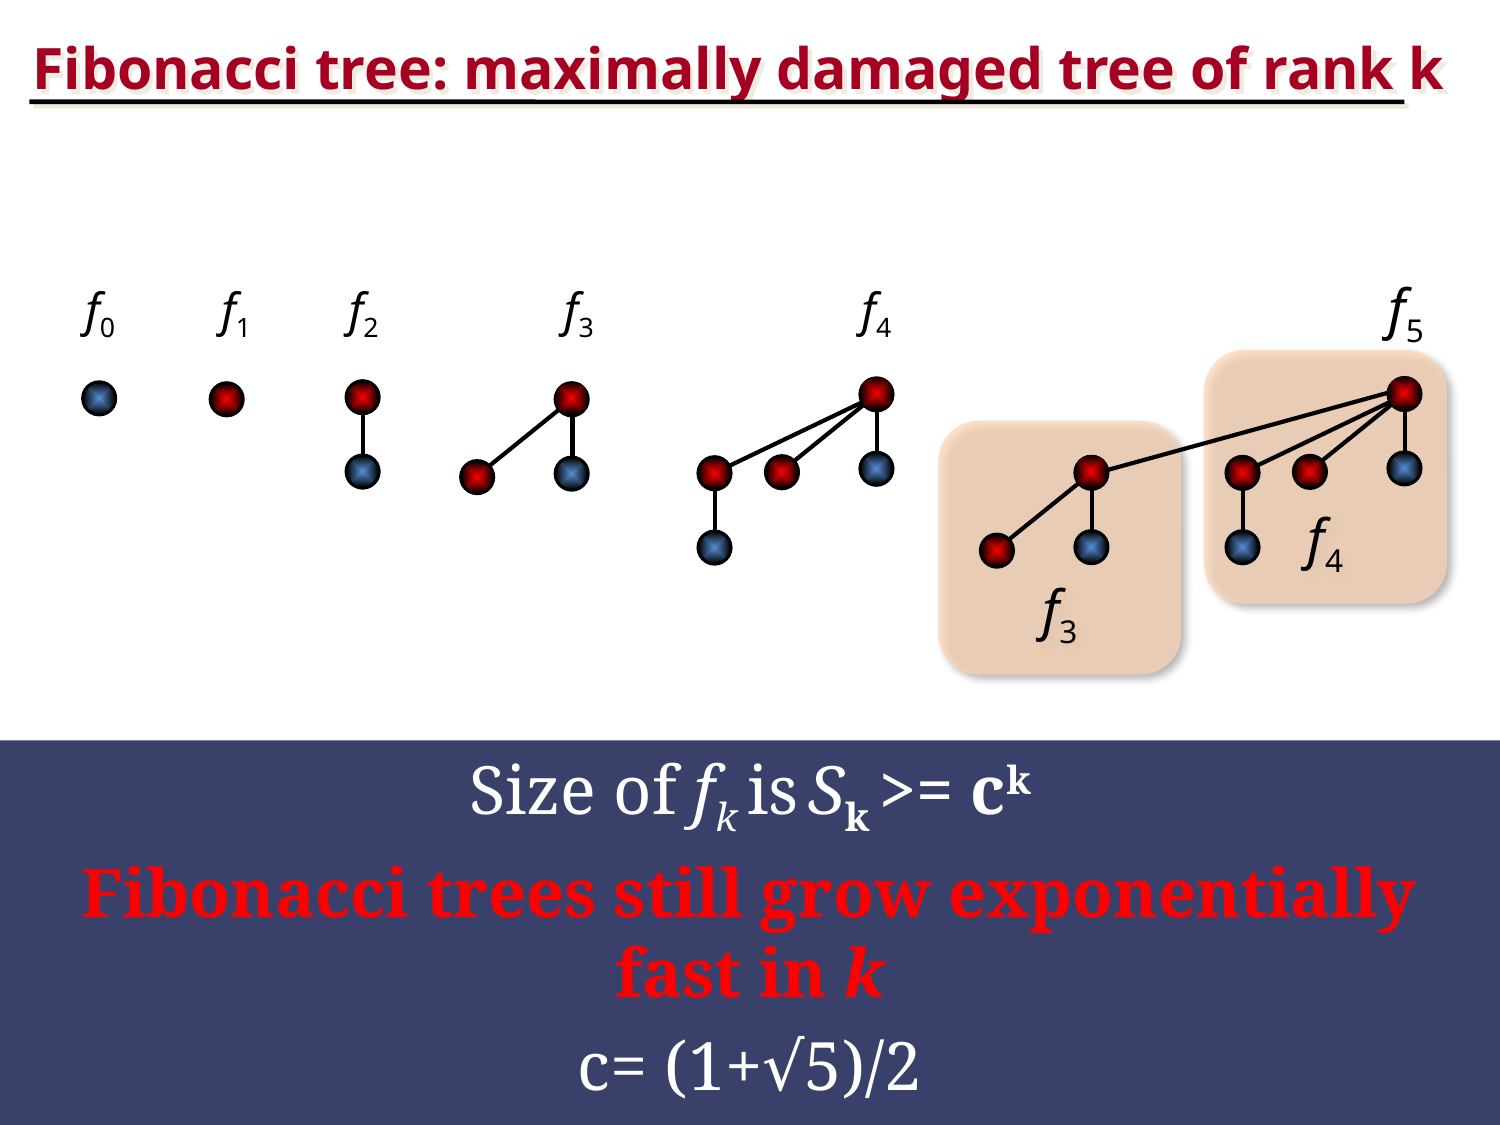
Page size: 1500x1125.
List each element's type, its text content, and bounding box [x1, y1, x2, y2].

text_box [1075, 456, 1086, 467]
text_box Fibonacci tree: maximally damaged tree of rank k [17, 25, 1476, 126]
text_box f3 [549, 273, 636, 351]
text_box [782, 390, 882, 471]
text_box f2 [334, 273, 421, 351]
text_box [558, 460, 589, 491]
text_box [1248, 483, 1256, 489]
text_box f4 [1204, 349, 1447, 604]
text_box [1239, 389, 1310, 475]
text_box f1 [206, 273, 293, 351]
text_box [555, 381, 589, 412]
text_box f3 [938, 420, 1182, 675]
text_box f4 [846, 273, 933, 351]
text_box [1228, 482, 1238, 489]
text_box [997, 468, 1097, 549]
text_box [698, 459, 711, 490]
text_box [1226, 531, 1260, 564]
text_box [460, 461, 493, 494]
text_box [82, 381, 116, 415]
text_box [346, 380, 380, 414]
text_box [769, 483, 795, 489]
text_box f5 [1373, 267, 1486, 356]
text_box [1297, 483, 1323, 489]
text_box [868, 482, 887, 486]
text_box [477, 395, 577, 476]
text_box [1310, 390, 1410, 470]
text_box [1078, 533, 1108, 564]
text_box f0 [70, 273, 157, 351]
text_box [711, 390, 782, 475]
text_box [980, 534, 1013, 568]
text_box [1389, 376, 1421, 399]
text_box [882, 390, 888, 475]
text_box [346, 455, 380, 489]
text_box [861, 376, 893, 396]
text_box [1091, 388, 1242, 475]
text_box [718, 483, 728, 490]
text_box [698, 531, 732, 565]
text_box [210, 382, 244, 416]
text_box Size of fk is Sk >= ck Fibonacci trees still grow exponentially fast in k c= (1+√5)/2 Note: For binomial trees, size of Bk = 2k [0, 740, 1500, 1125]
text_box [1409, 389, 1416, 475]
